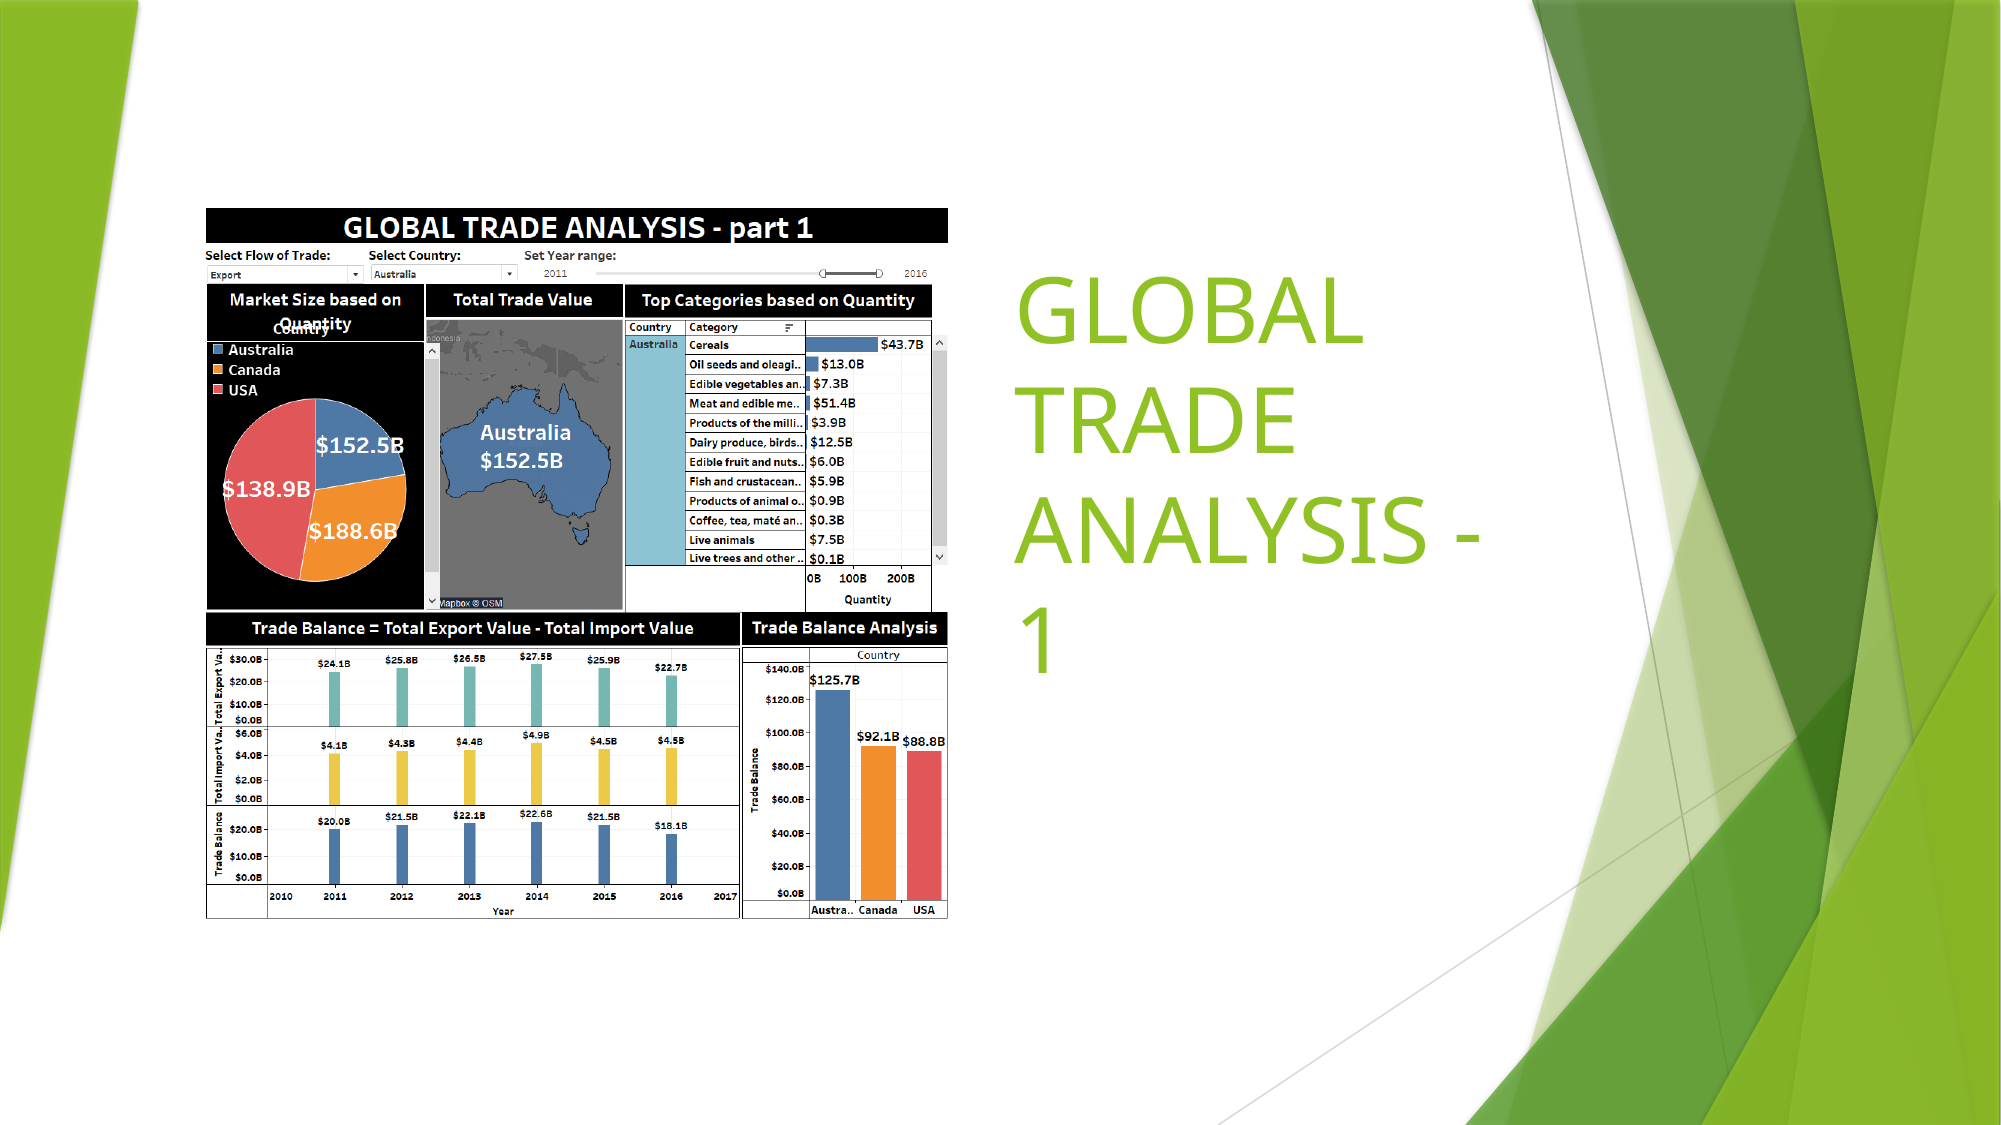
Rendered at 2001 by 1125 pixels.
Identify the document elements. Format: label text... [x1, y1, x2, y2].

text_box [0, 1, 140, 933]
picture [204, 206, 948, 919]
title GLOBAL TRADE ANALYSIS - 1 [999, 206, 1574, 700]
